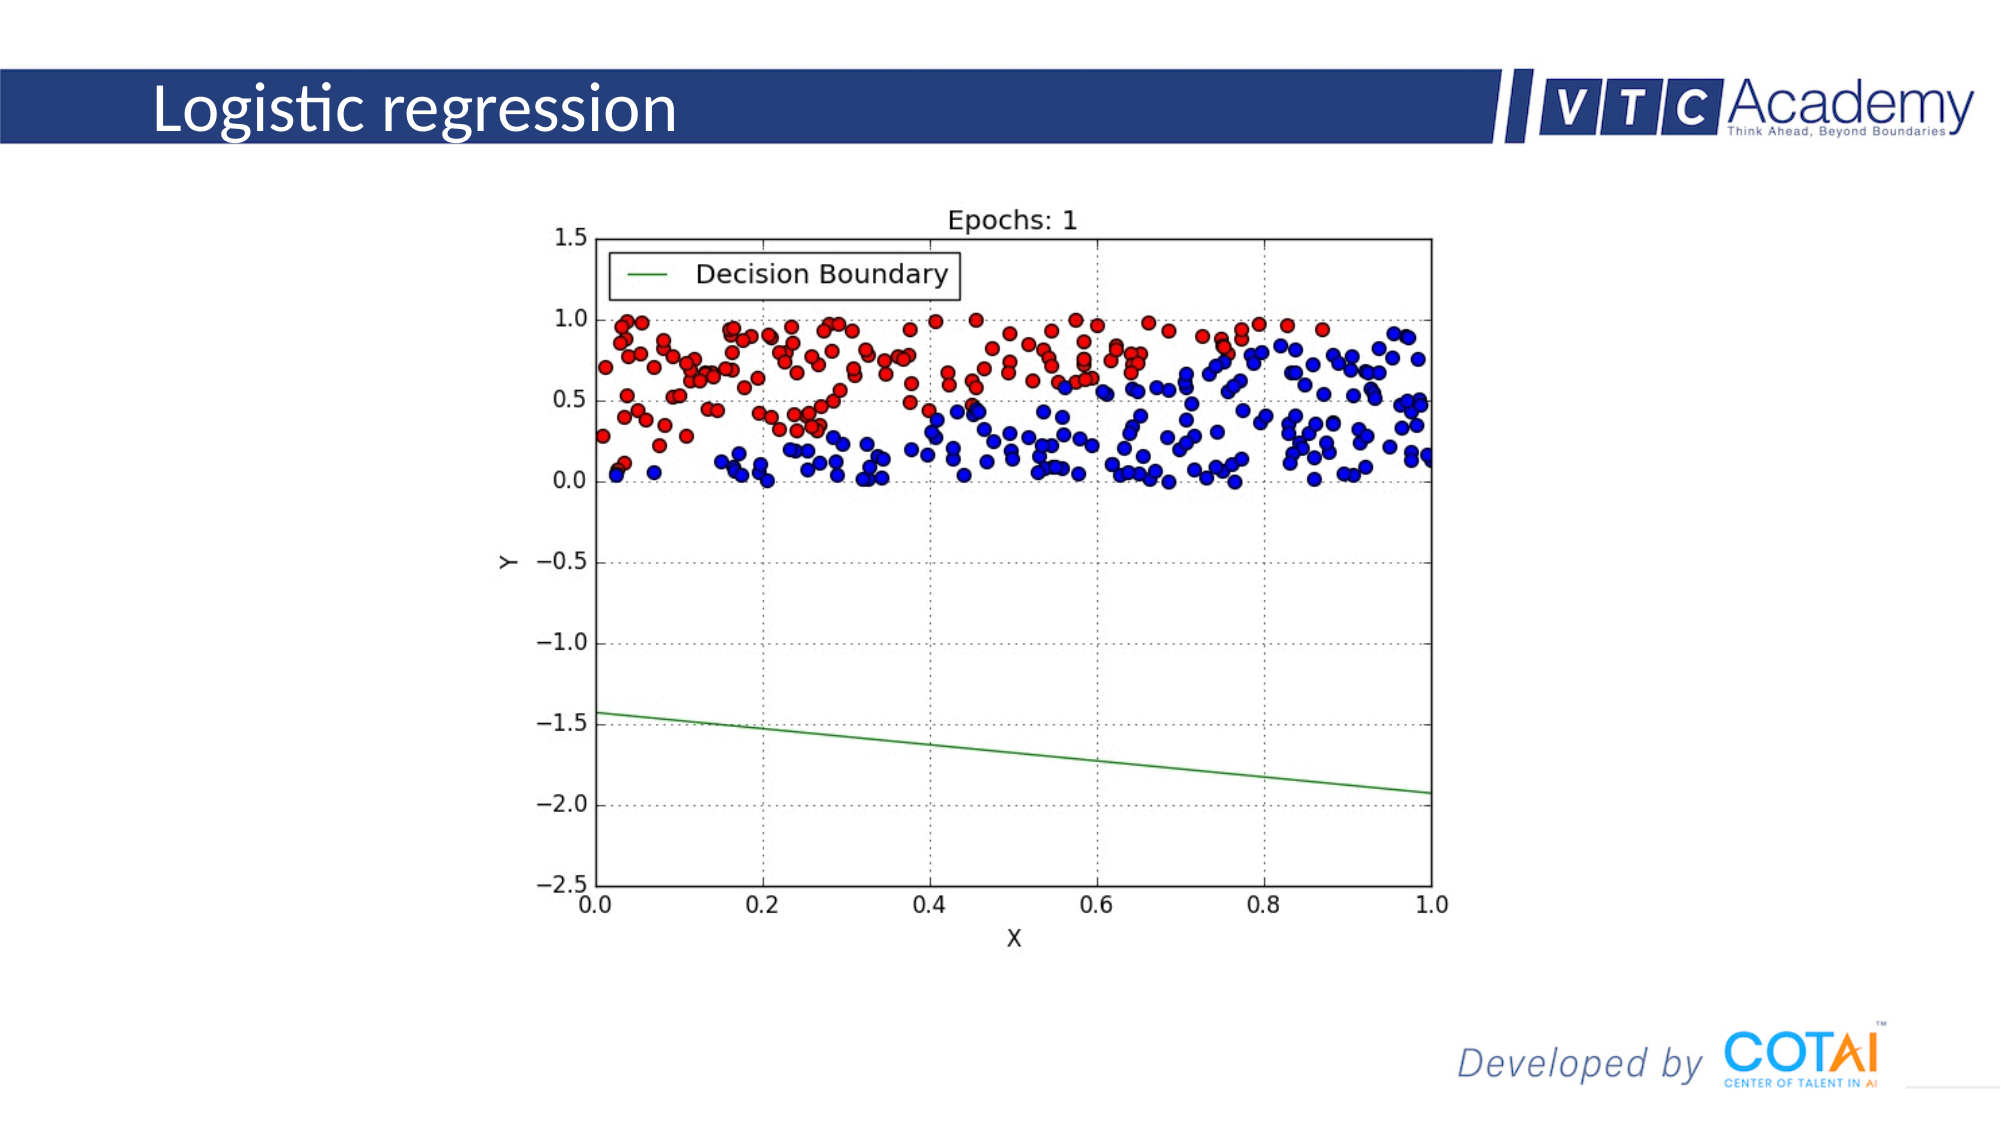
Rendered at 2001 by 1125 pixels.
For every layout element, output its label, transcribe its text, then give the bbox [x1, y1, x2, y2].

picture [0, 0, 2001, 1125]
title Logistic regression [137, 62, 1863, 155]
